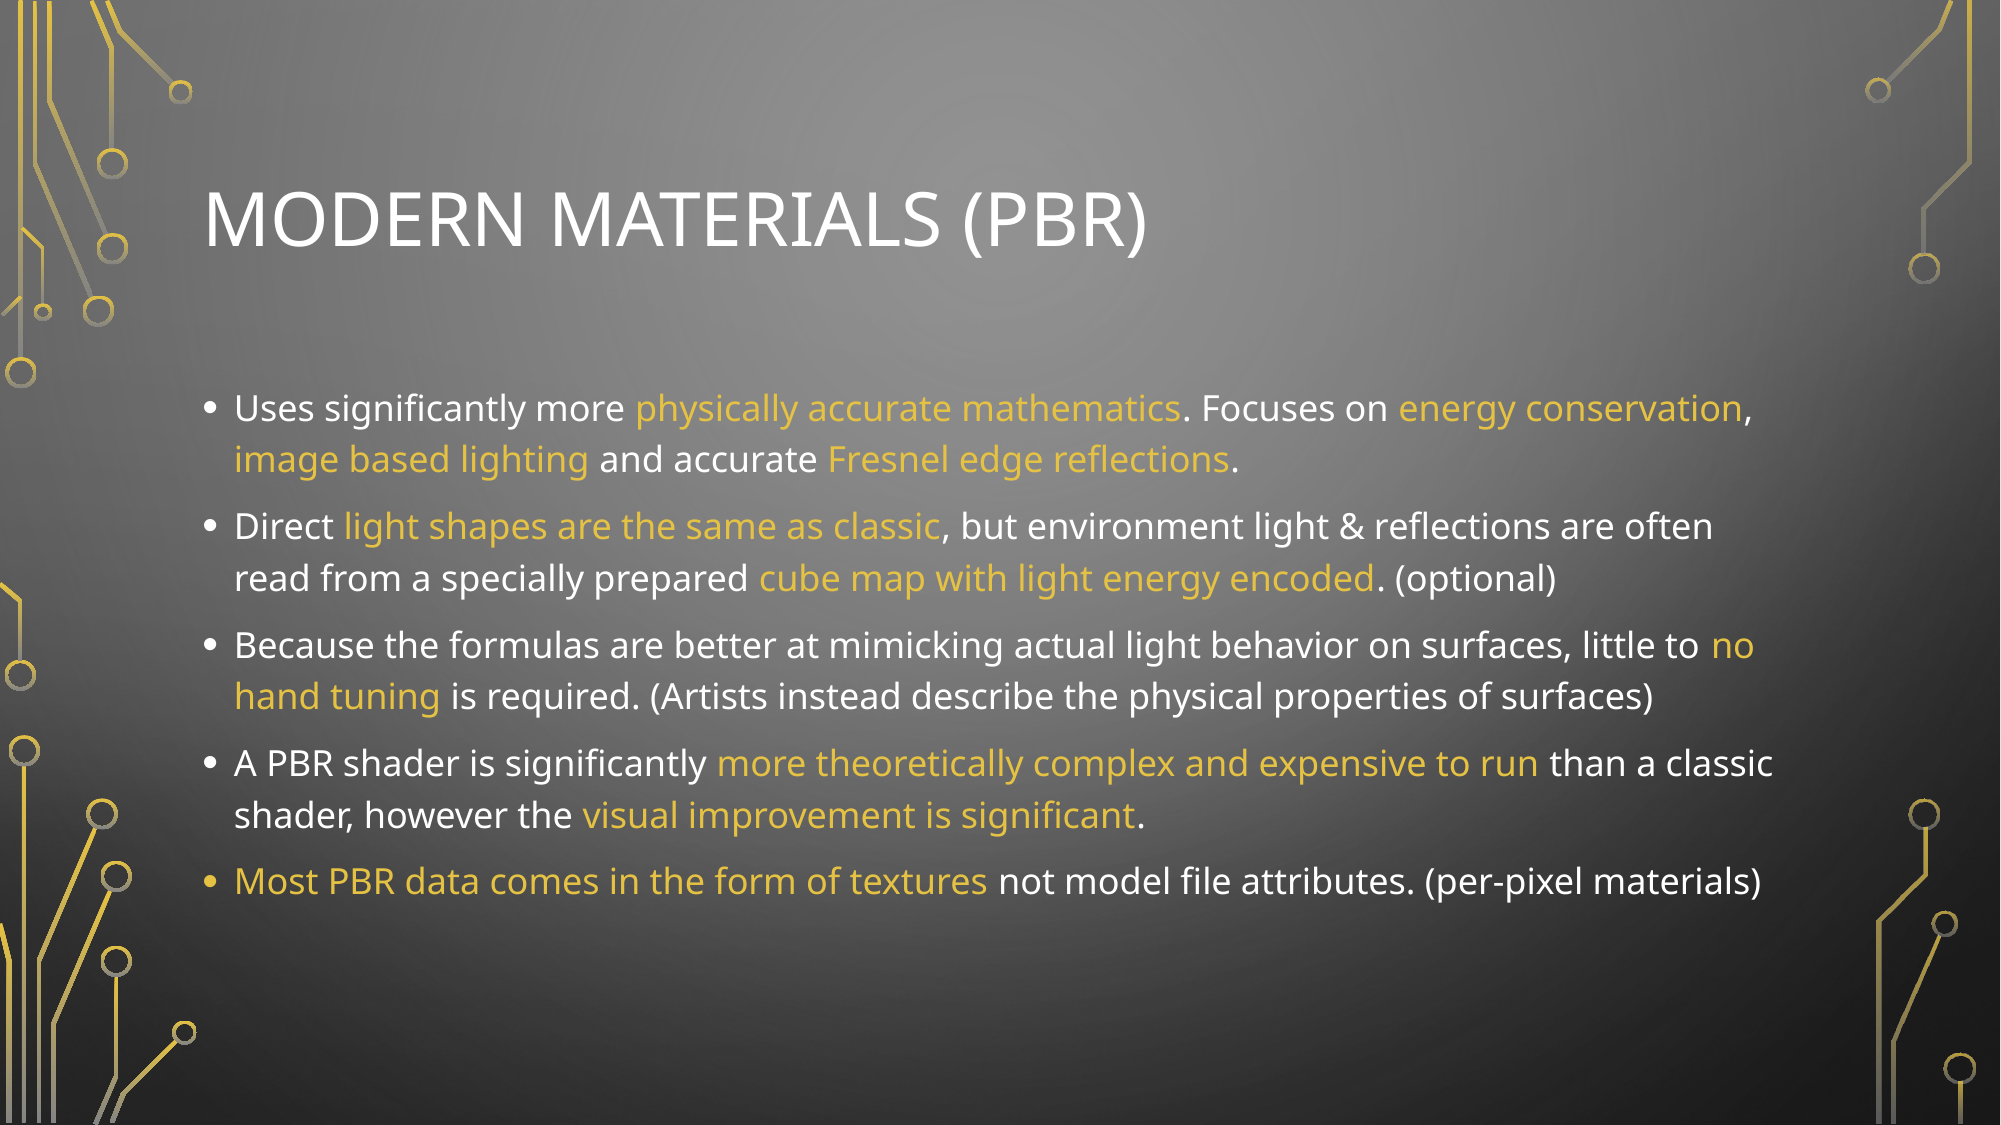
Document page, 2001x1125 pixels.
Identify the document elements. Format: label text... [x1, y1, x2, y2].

title MODERN MATERIALS (PBR) [187, 101, 1813, 344]
list Uses significantly more physically accurate mathematics. Focuses on energy conservation, image based lighting and accurate Fresnel edge reflections. Direct light shapes are the same as classic, but environment light & reflections are often read from a specially prepared cube map with light energy encoded. (optional) Because the formulas are better at mimicking actual light behavior on surfaces, little to no hand tuning is required. (Artists instead describe the physical properties of surfaces) A PBR shader is significantly more theoretically complex and expensive to run than a classic shader, however the visual improvement is significant. Most PBR data comes in the form of textures not model file attributes. (per-pixel materials) [187, 369, 1813, 950]
